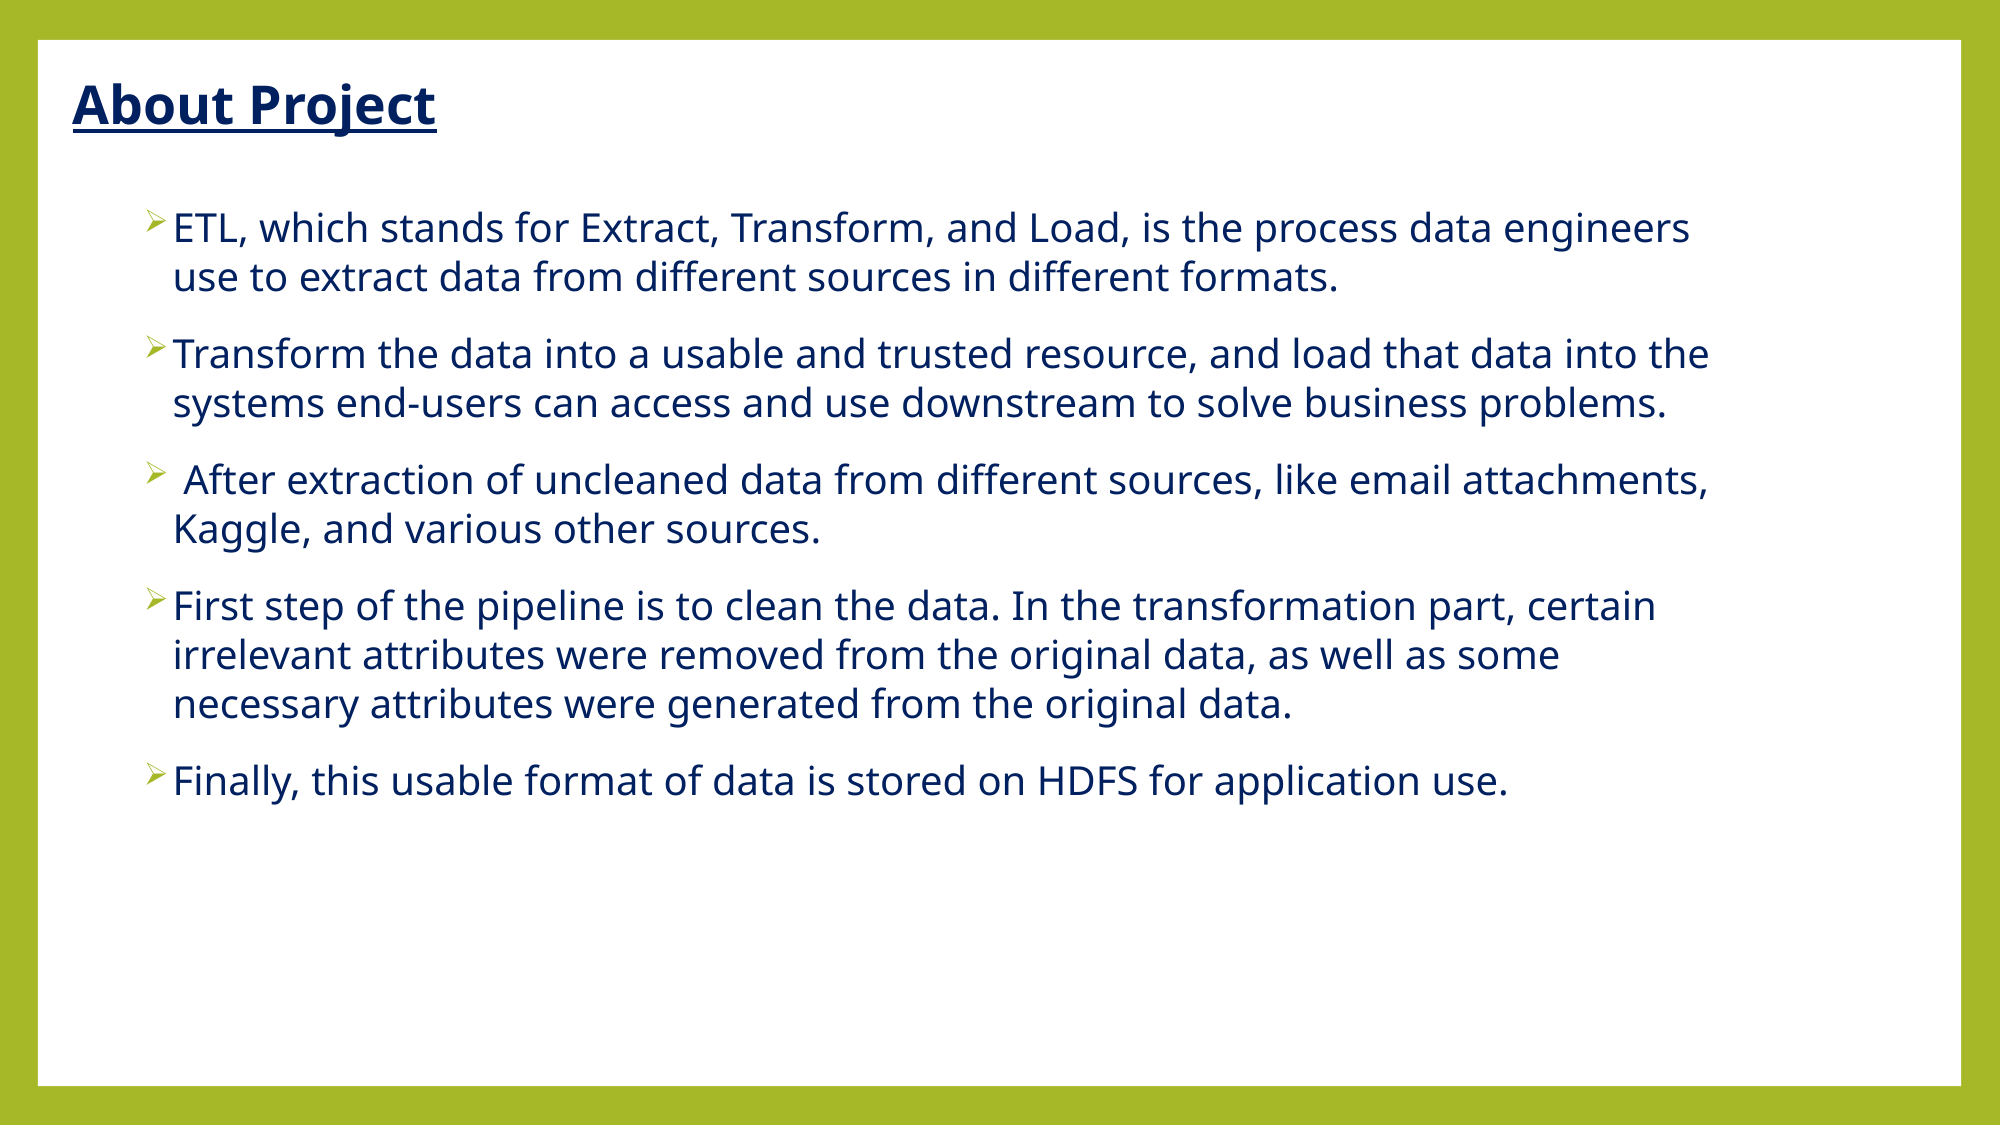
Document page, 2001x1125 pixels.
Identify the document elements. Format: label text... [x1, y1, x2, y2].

list ETL, which stands for Extract, Transform, and Load, is the process data engineers use to extract data from different sources in different formats. Transform the data into a usable and trusted resource, and load that data into the systems end-users can access and use downstream to solve business problems. After extraction of uncleaned data from different sources, like email attachments, Kaggle, and various other sources. First step of the pipeline is to clean the data. In the transformation part, certain irrelevant attributes were removed from the original data, as well as some necessary attributes were generated from the original data. Finally, this usable format of data is stored on HDFS for application use. [121, 196, 1742, 859]
title About Project [57, 64, 479, 146]
